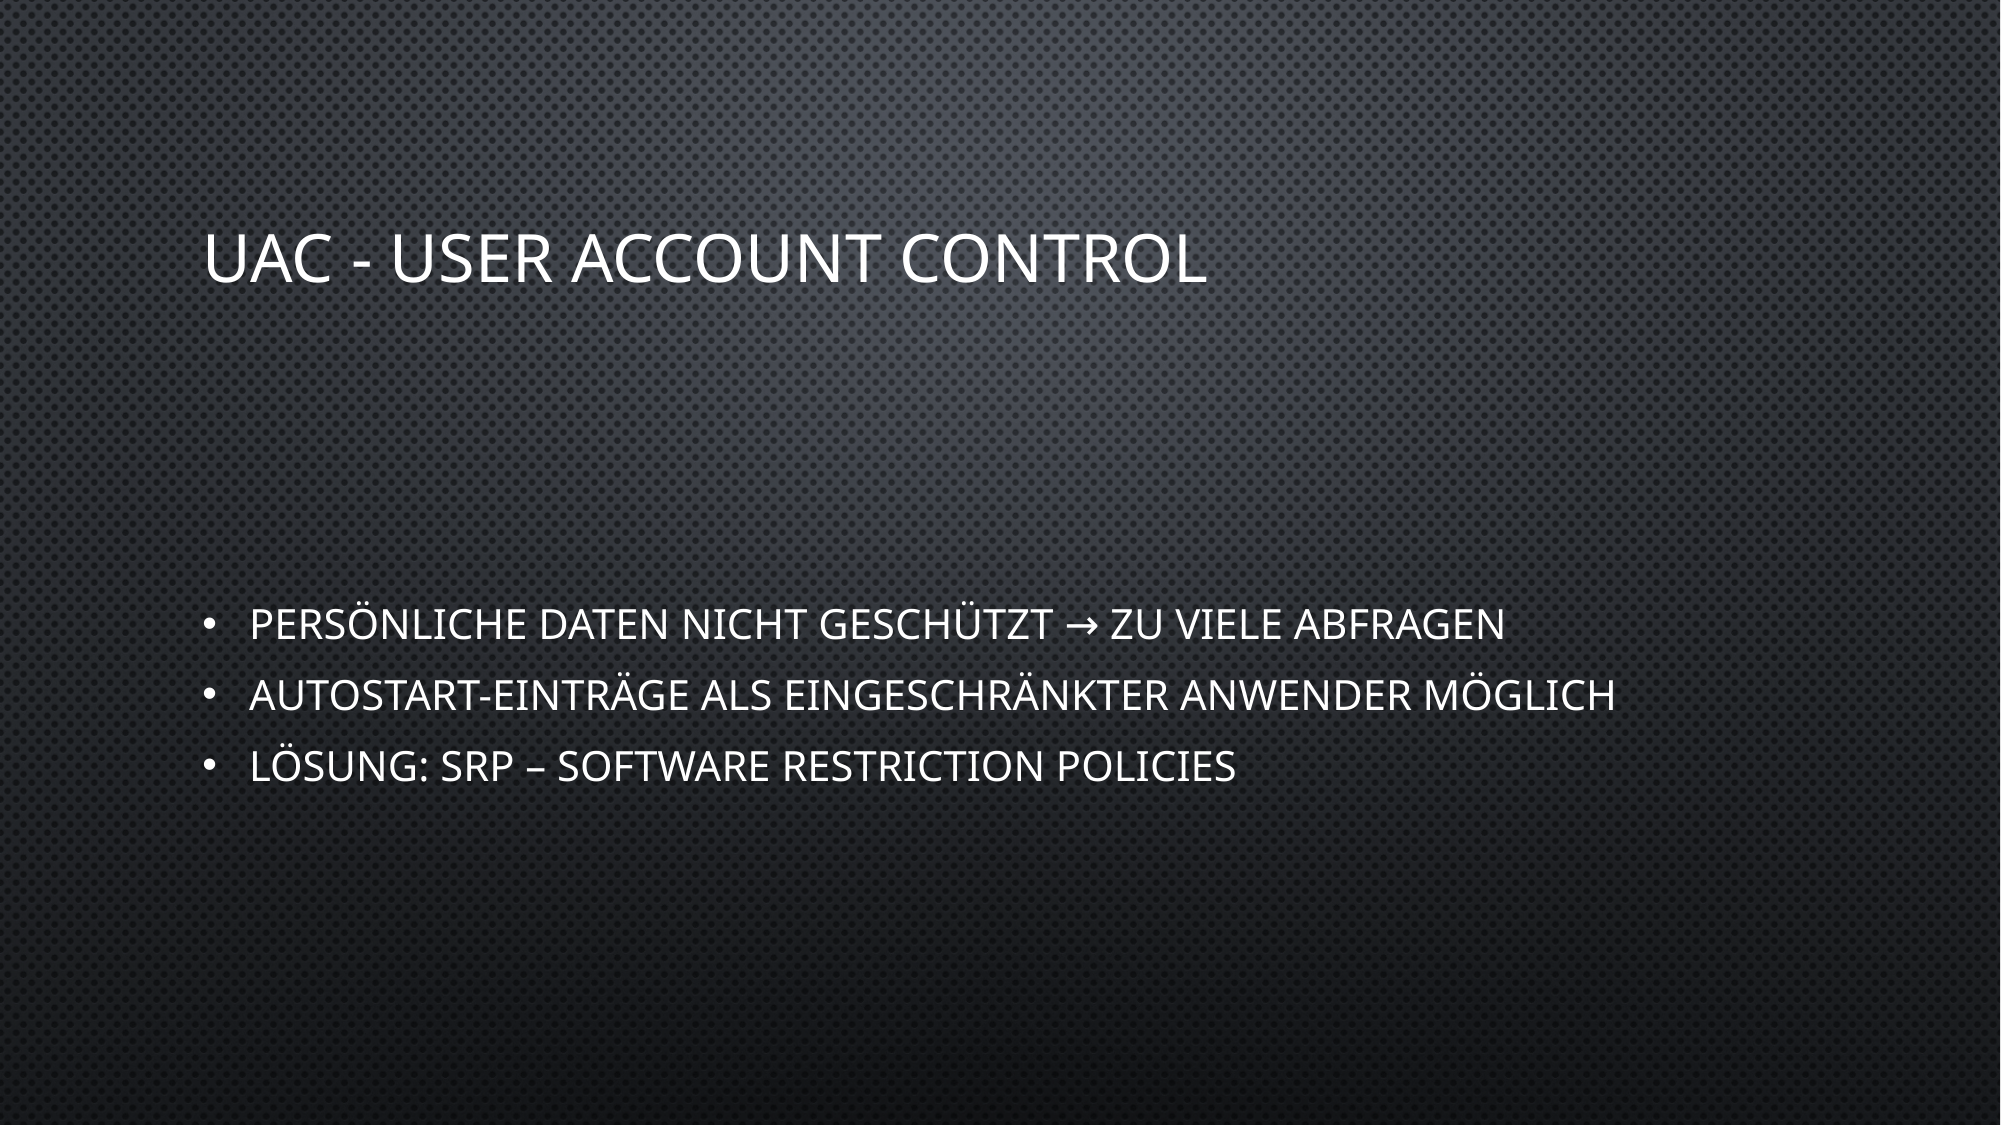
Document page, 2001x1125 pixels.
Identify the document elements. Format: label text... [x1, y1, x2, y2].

list persönliche daten nicht geschützt → zu viele abfragen autostart-einträge als eingeschränkter anwender möglich lösung: SRP – software restriction policies [187, 437, 1813, 950]
title UAC - user account control [187, 99, 1813, 413]
